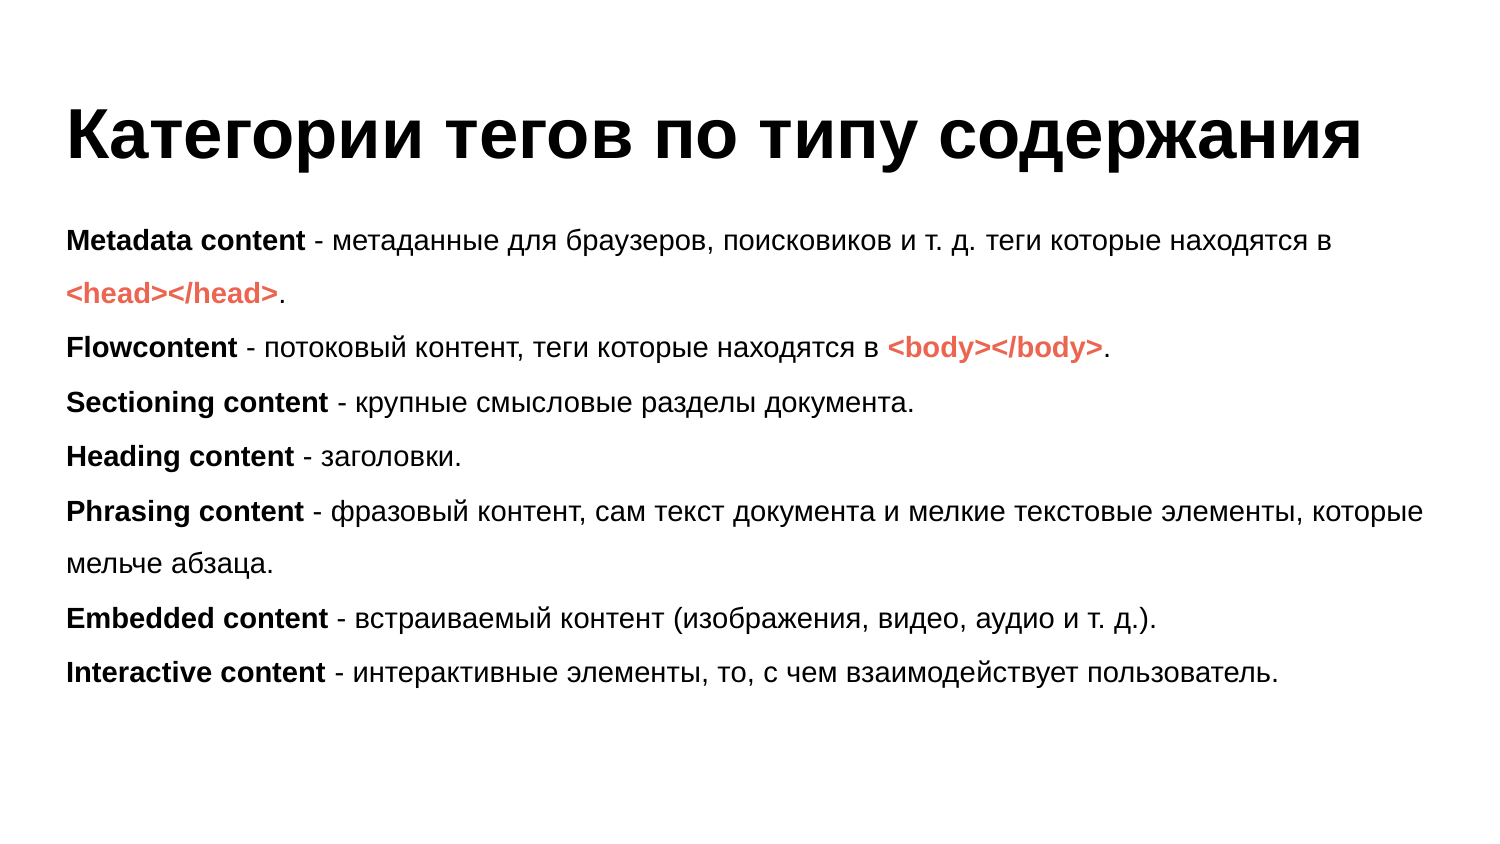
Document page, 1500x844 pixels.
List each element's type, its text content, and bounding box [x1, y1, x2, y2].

list Metadata content - метаданные для браузеров, поисковиков и т. д. теги которые находятся в <head></head>. Flowcontent - потоковый контент, теги которые находятся в <body></body>. Sectioning content - крупные смысловые разделы документа. Heading content - заголовки. Phrasing content - фразовый контент, сам текст документа и мелкие текстовые элементы, которые мельче абзаца. Embedded content - встраиваемый контент (изображения, видео, аудио и т. д.). Interactive content - интерактивные элементы, то, с чем взаимодействует пользователь. [51, 189, 1449, 750]
title Категории тегов по типу содержания [51, 72, 1449, 167]
